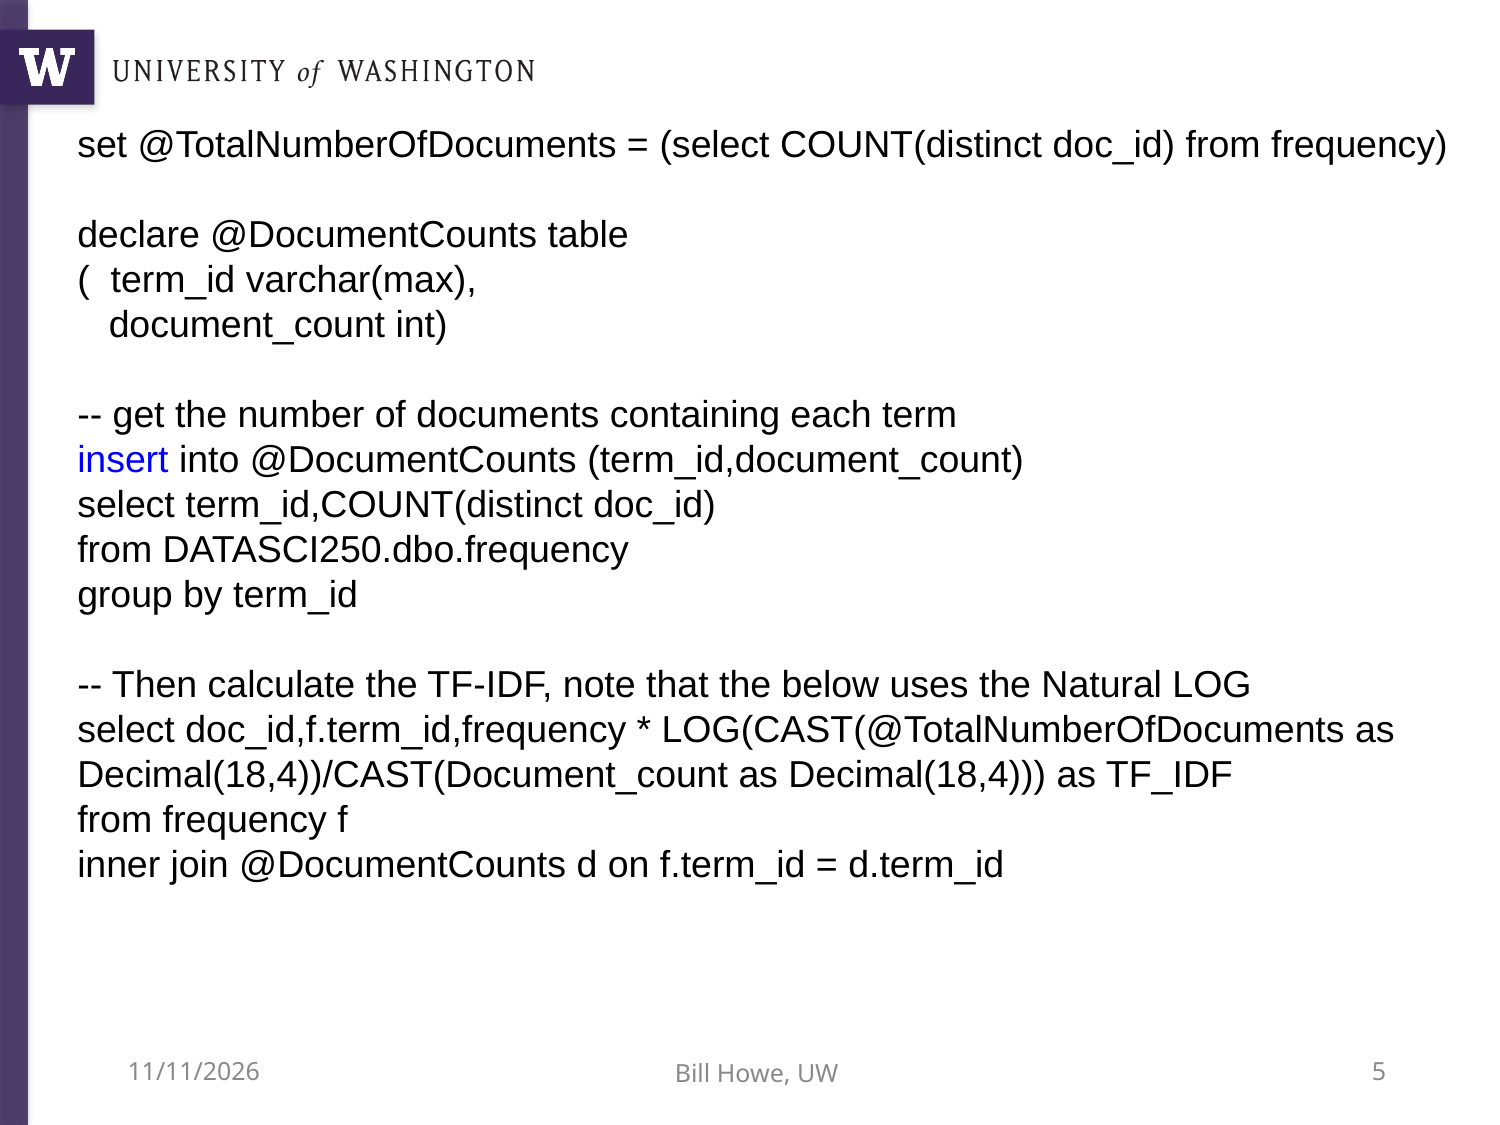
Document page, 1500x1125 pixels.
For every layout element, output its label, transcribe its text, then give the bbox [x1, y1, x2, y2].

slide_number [112, 1042, 463, 1103]
footer Bill Howe, UW [519, 1042, 995, 1103]
picture [19, 48, 75, 86]
text_box set @TotalNumberOfDocuments = (select COUNT(distinct doc_id) from frequency) declare @DocumentCounts table ( term_id varchar(max), document_count int) -- get the number of documents containing each term insert into @DocumentCounts (term_id,document_count) select term_id,COUNT(distinct doc_id) from DATASCI250.dbo.frequency group by term_id -- Then calculate the TF-IDF, note that the below uses the Natural LOG select doc_id,f.term_id,frequency * LOG(CAST(@TotalNumberOfDocuments as Decimal(18,4))/CAST(Document_count as Decimal(18,4))) as TF_IDF from frequency f inner join @DocumentCounts d on f.term_id = d.term_id [62, 112, 1500, 893]
picture [112, 59, 534, 88]
slide_number 5 [1051, 1042, 1402, 1103]
